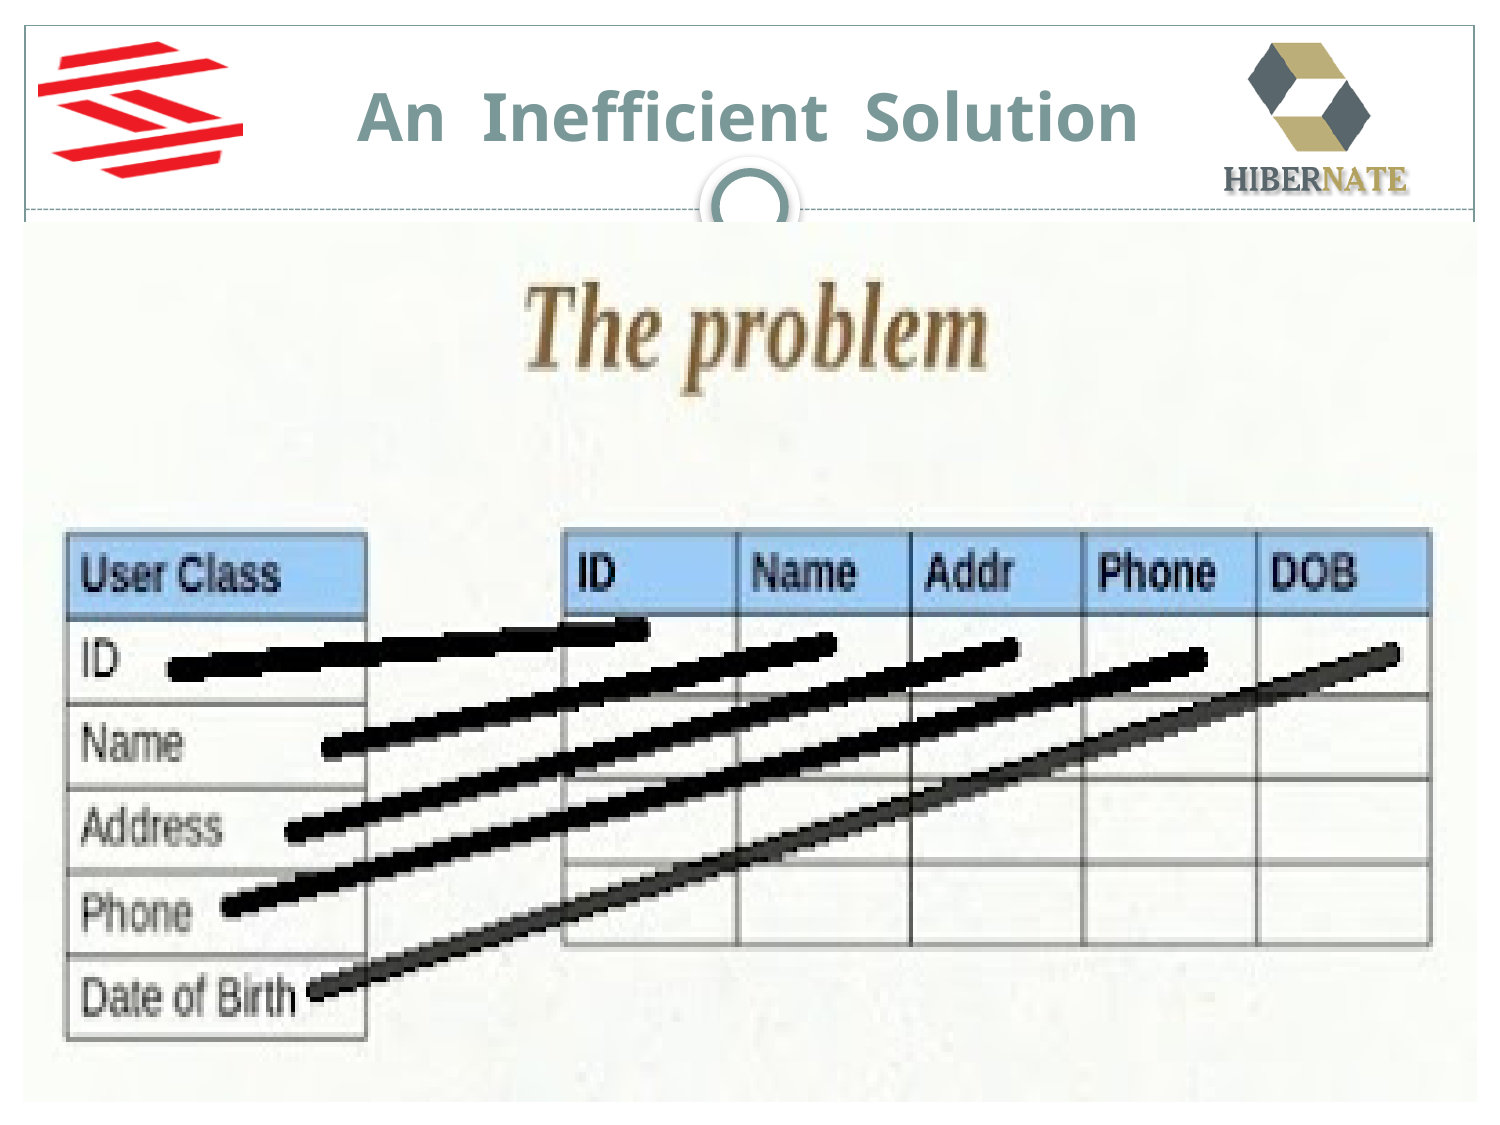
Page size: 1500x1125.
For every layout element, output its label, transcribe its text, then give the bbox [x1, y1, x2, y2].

picture [1223, 42, 1411, 197]
picture [37, 40, 243, 185]
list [23, 222, 1477, 1102]
title An Inefficient Solution [237, 37, 1450, 162]
